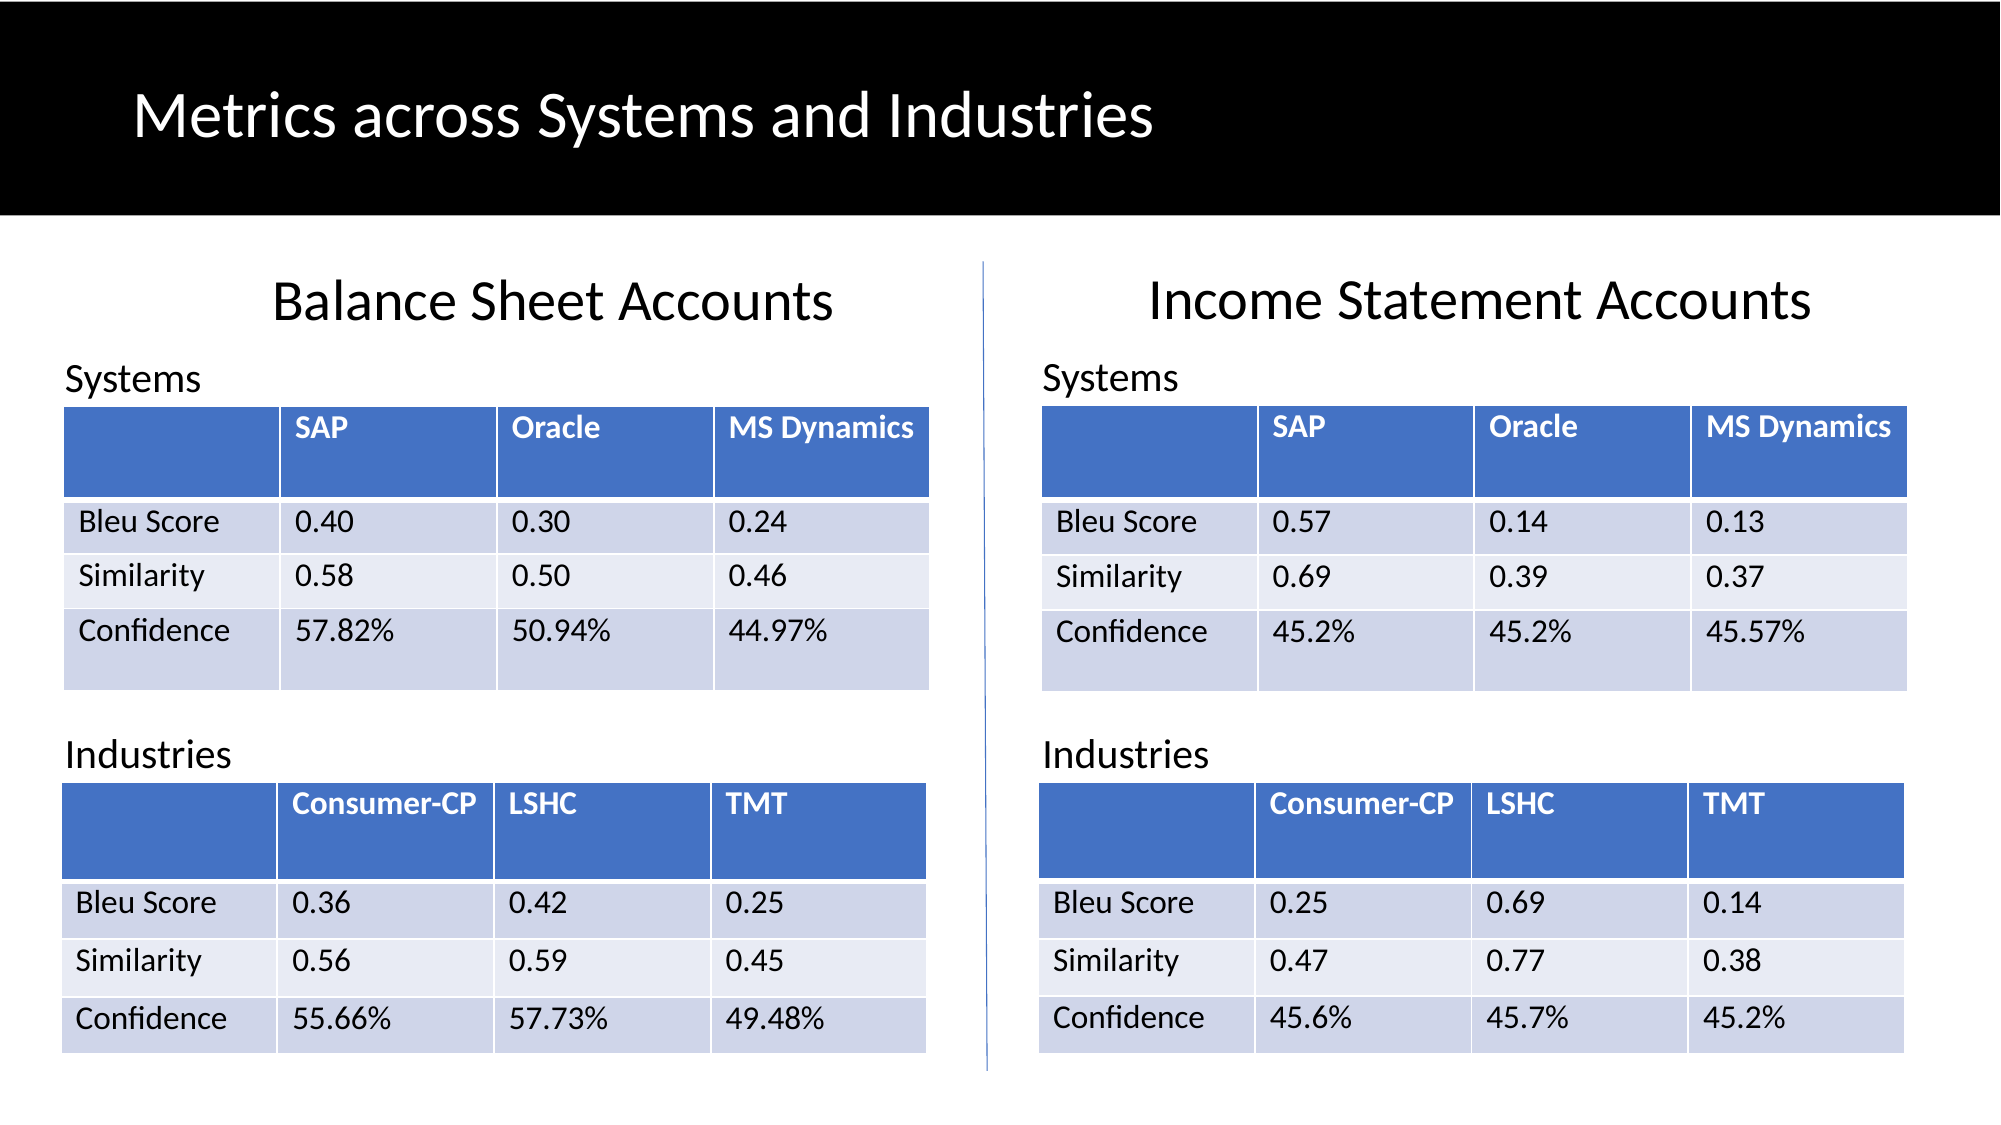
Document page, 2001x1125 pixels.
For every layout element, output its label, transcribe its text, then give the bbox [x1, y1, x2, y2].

table_header SAP [1259, 408, 1473, 497]
text_box Systems [1027, 342, 1478, 408]
table_cell 0.47 [1256, 940, 1471, 995]
table_cell 0.39 [1475, 556, 1690, 609]
table_cell 45.7% [1472, 997, 1687, 1053]
table_cell 57.73% [495, 998, 710, 1053]
table_cell 45.2% [1259, 611, 1473, 691]
table_cell 0.42 [495, 884, 710, 938]
table_cell 0.59 [495, 940, 710, 996]
table_cell Similarity [64, 555, 279, 608]
table_cell Bleu Score [1042, 503, 1257, 554]
table_cell 45.2% [1689, 997, 1904, 1053]
text_box [0, 1, 2000, 216]
table_cell 45.2% [1475, 611, 1690, 691]
table_header MS Dynamics [1692, 406, 1907, 497]
text_box Systems [49, 343, 500, 409]
table_header LSHC [495, 783, 710, 879]
table_header MS Dynamics [715, 407, 929, 497]
table_cell 0.45 [712, 940, 926, 996]
text_box Industries [49, 719, 500, 785]
table_cell 55.66% [278, 998, 493, 1053]
table_header TMT [1689, 783, 1904, 878]
table_cell 45.6% [1256, 997, 1471, 1053]
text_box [982, 261, 988, 1071]
table_cell 0.56 [278, 940, 493, 996]
table_header Consumer-CP [278, 785, 493, 879]
table_cell 0.57 [1259, 503, 1473, 554]
table_header Oracle [498, 407, 713, 497]
table_cell 57.82% [281, 609, 496, 690]
text_box Income Statement Accounts [1049, 261, 1912, 976]
table_cell 0.25 [712, 884, 926, 938]
table_cell 0.40 [281, 503, 496, 553]
table_header [1039, 785, 1254, 878]
table_cell 45.57% [1692, 611, 1907, 691]
table_cell 0.30 [498, 503, 713, 553]
table_cell Similarity [1039, 940, 1254, 995]
table_cell Confidence [1039, 997, 1254, 1053]
text_box Metrics across Systems and Industries [117, 58, 1896, 159]
table_cell 44.97% [715, 609, 929, 690]
table_cell 0.77 [1472, 940, 1687, 995]
table_cell 50.94% [498, 609, 713, 690]
table_cell 49.48% [712, 998, 926, 1053]
table_header LSHC [1472, 783, 1687, 878]
table_header Oracle [1475, 406, 1690, 497]
table_cell Bleu Score [1039, 884, 1254, 938]
table_cell Similarity [62, 940, 276, 996]
table_header Consumer-CP [1256, 785, 1471, 878]
table_cell 0.38 [1689, 940, 1904, 995]
table_cell 0.69 [1472, 884, 1687, 938]
table_cell 0.46 [715, 555, 929, 608]
table_cell Confidence [1042, 611, 1257, 691]
table_cell 0.69 [1259, 556, 1473, 609]
table_cell 0.25 [1256, 884, 1471, 938]
table_cell Confidence [62, 998, 276, 1053]
list Balance Sheet Accounts [122, 262, 982, 365]
table_cell Confidence [64, 609, 279, 690]
table_cell 0.50 [498, 555, 713, 608]
table_header [62, 785, 276, 879]
table_header [1042, 408, 1257, 497]
text_box Industries [1027, 719, 1478, 785]
table_cell Bleu Score [62, 884, 276, 938]
table_header TMT [712, 783, 926, 879]
table_cell 0.14 [1475, 503, 1690, 554]
table_cell 0.36 [278, 884, 493, 938]
table_cell Similarity [1042, 556, 1257, 609]
table_cell Bleu Score [64, 503, 279, 553]
table_cell 0.14 [1689, 884, 1904, 938]
table_header [64, 409, 279, 497]
table_cell 0.24 [715, 503, 929, 553]
table_cell 0.13 [1692, 503, 1907, 554]
table_cell 0.37 [1692, 556, 1907, 609]
table_header SAP [281, 409, 496, 497]
table_cell 0.58 [281, 555, 496, 608]
